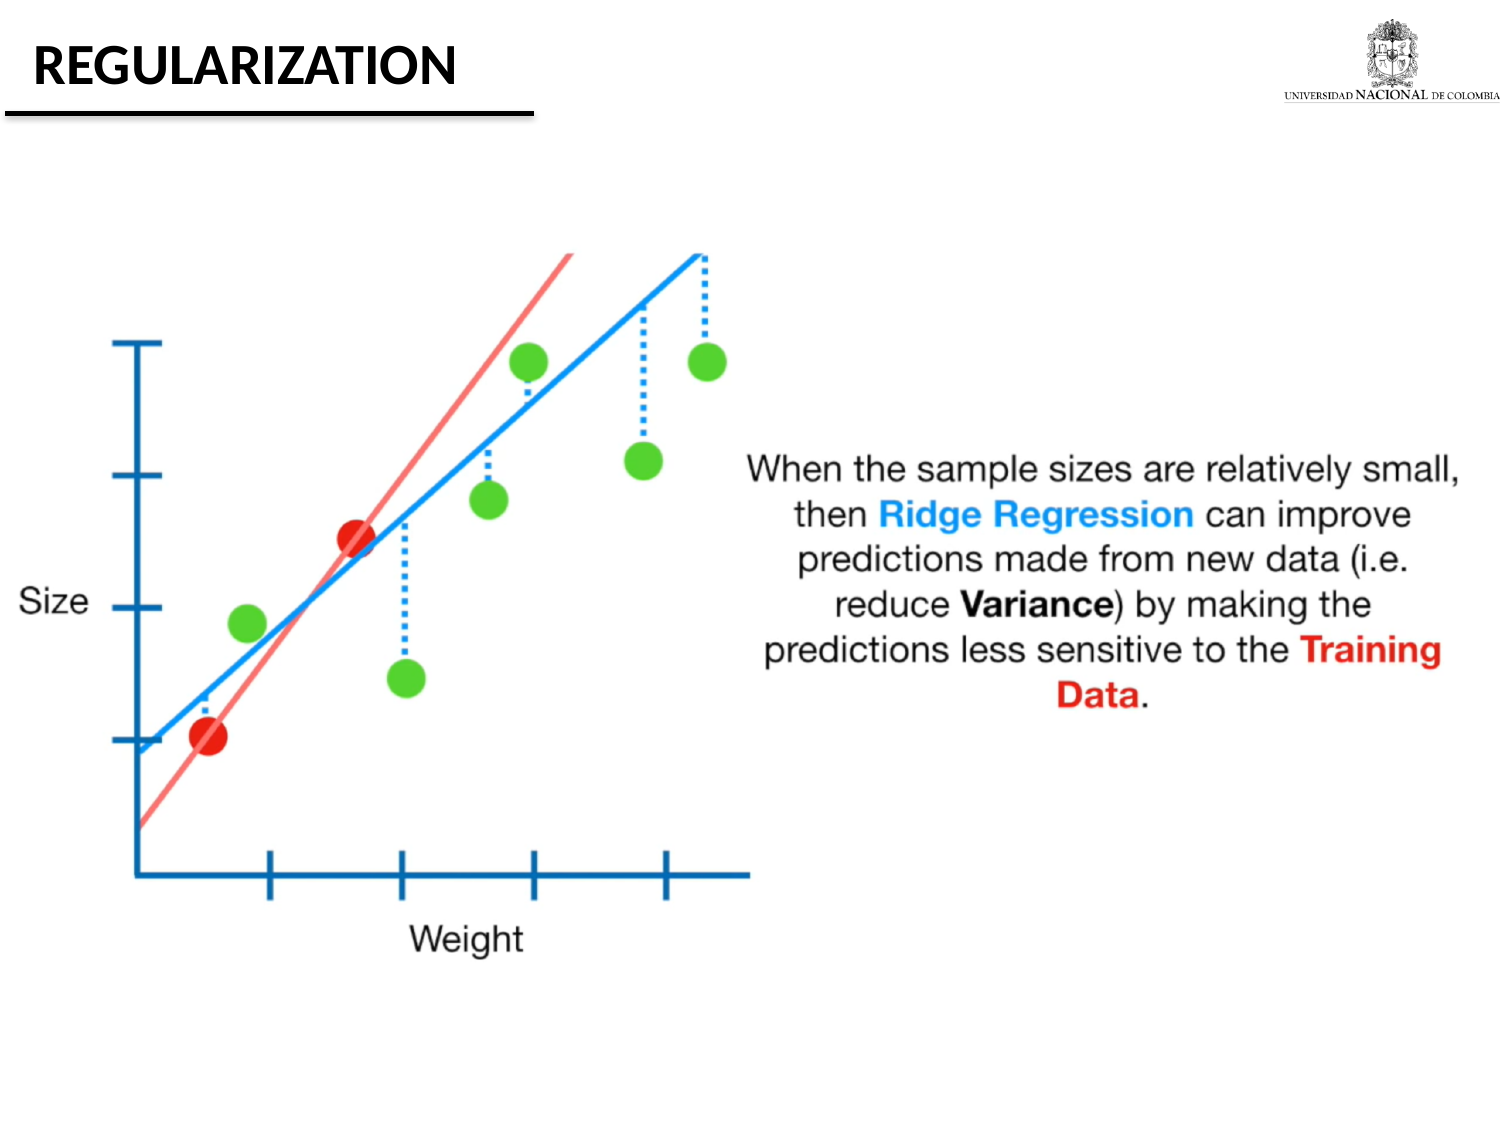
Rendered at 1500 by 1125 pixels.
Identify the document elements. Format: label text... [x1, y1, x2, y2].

picture [0, 230, 1500, 967]
picture [1283, 18, 1500, 106]
text_box REGULARIZATION [19, 19, 473, 104]
